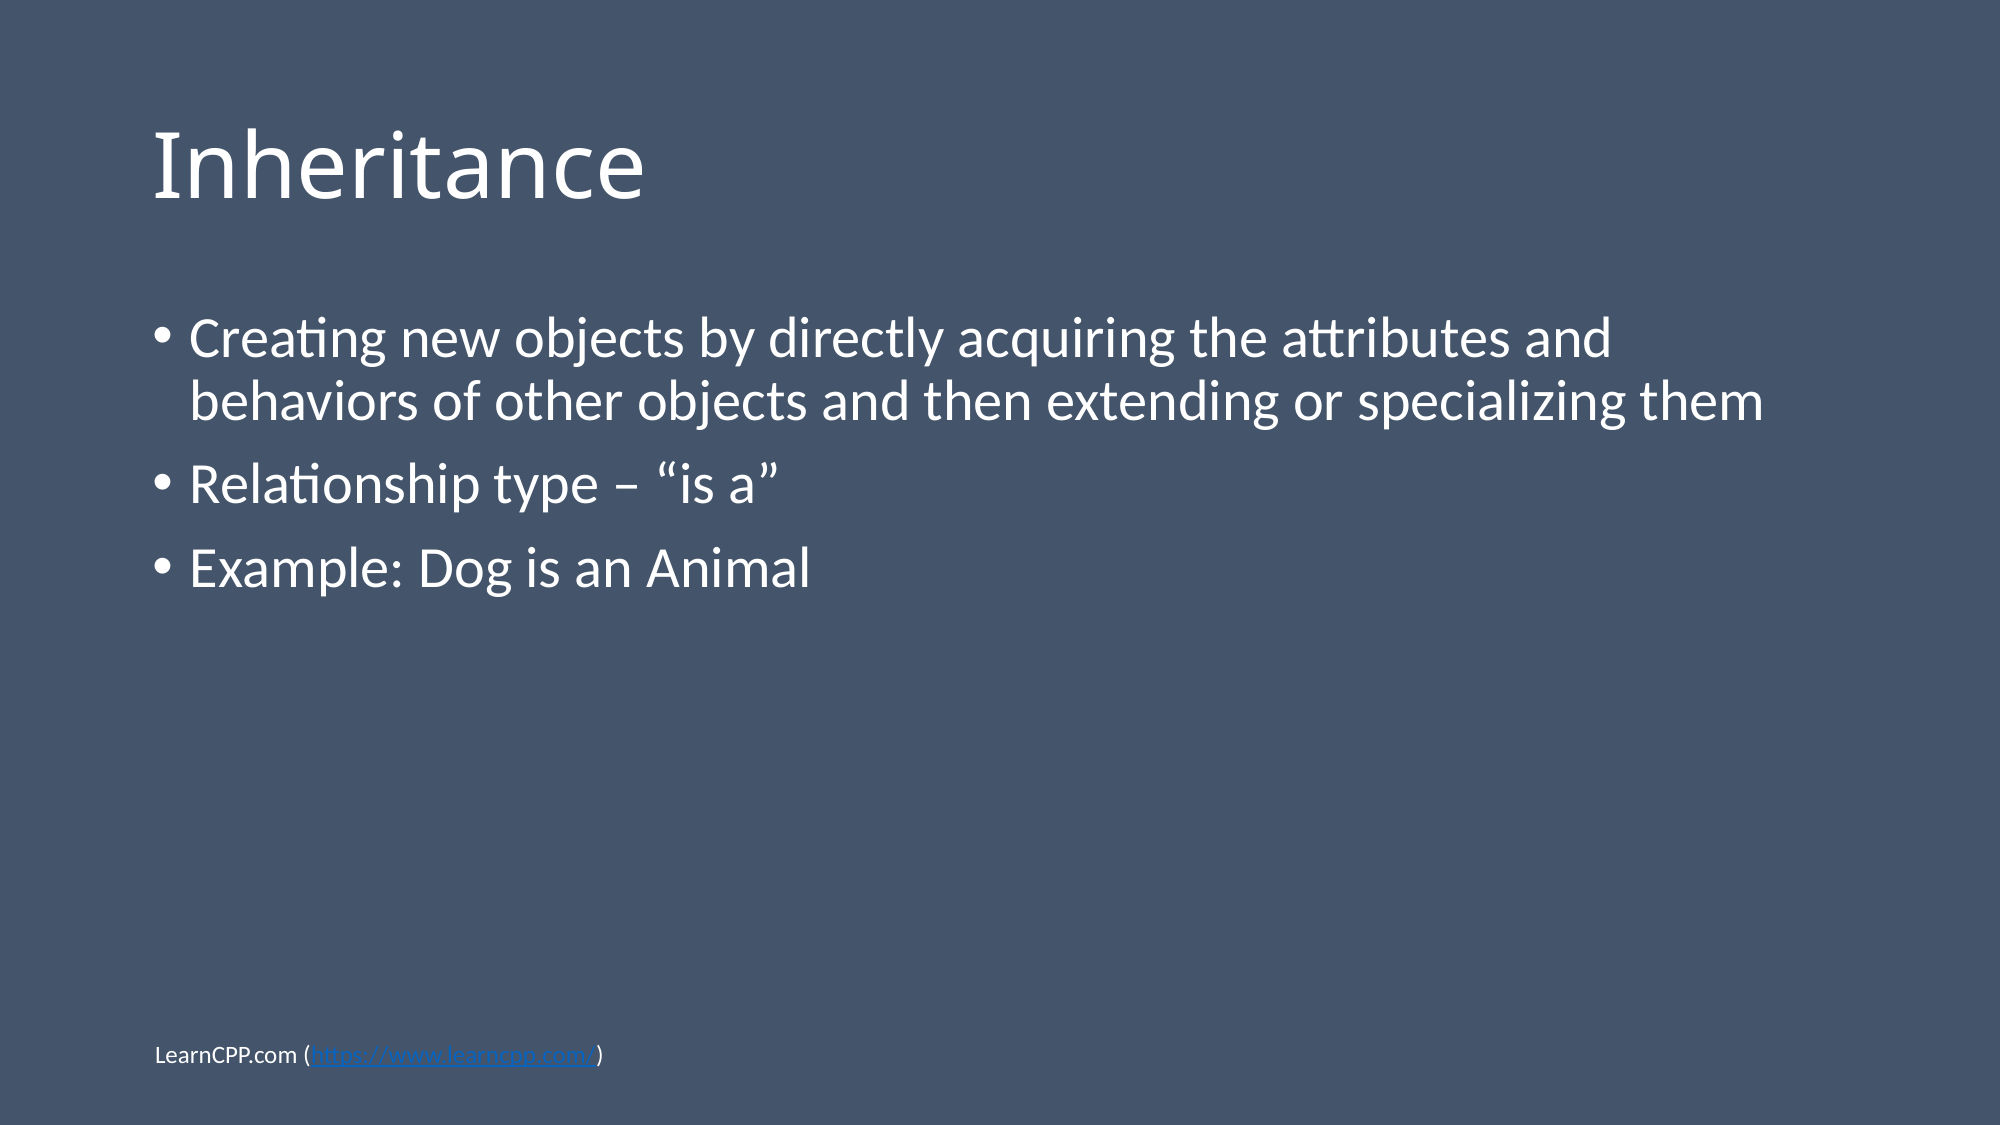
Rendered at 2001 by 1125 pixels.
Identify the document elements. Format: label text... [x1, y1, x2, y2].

title Inheritance [137, 59, 1863, 278]
list Creating new objects by directly acquiring the attributes and behaviors of other objects and then extending or specializing them Relationship type – “is a” Example: Dog is an Animal [137, 299, 1863, 1014]
text_box LearnCPP.com (https://www.learncpp.com/) [140, 1030, 619, 1076]
